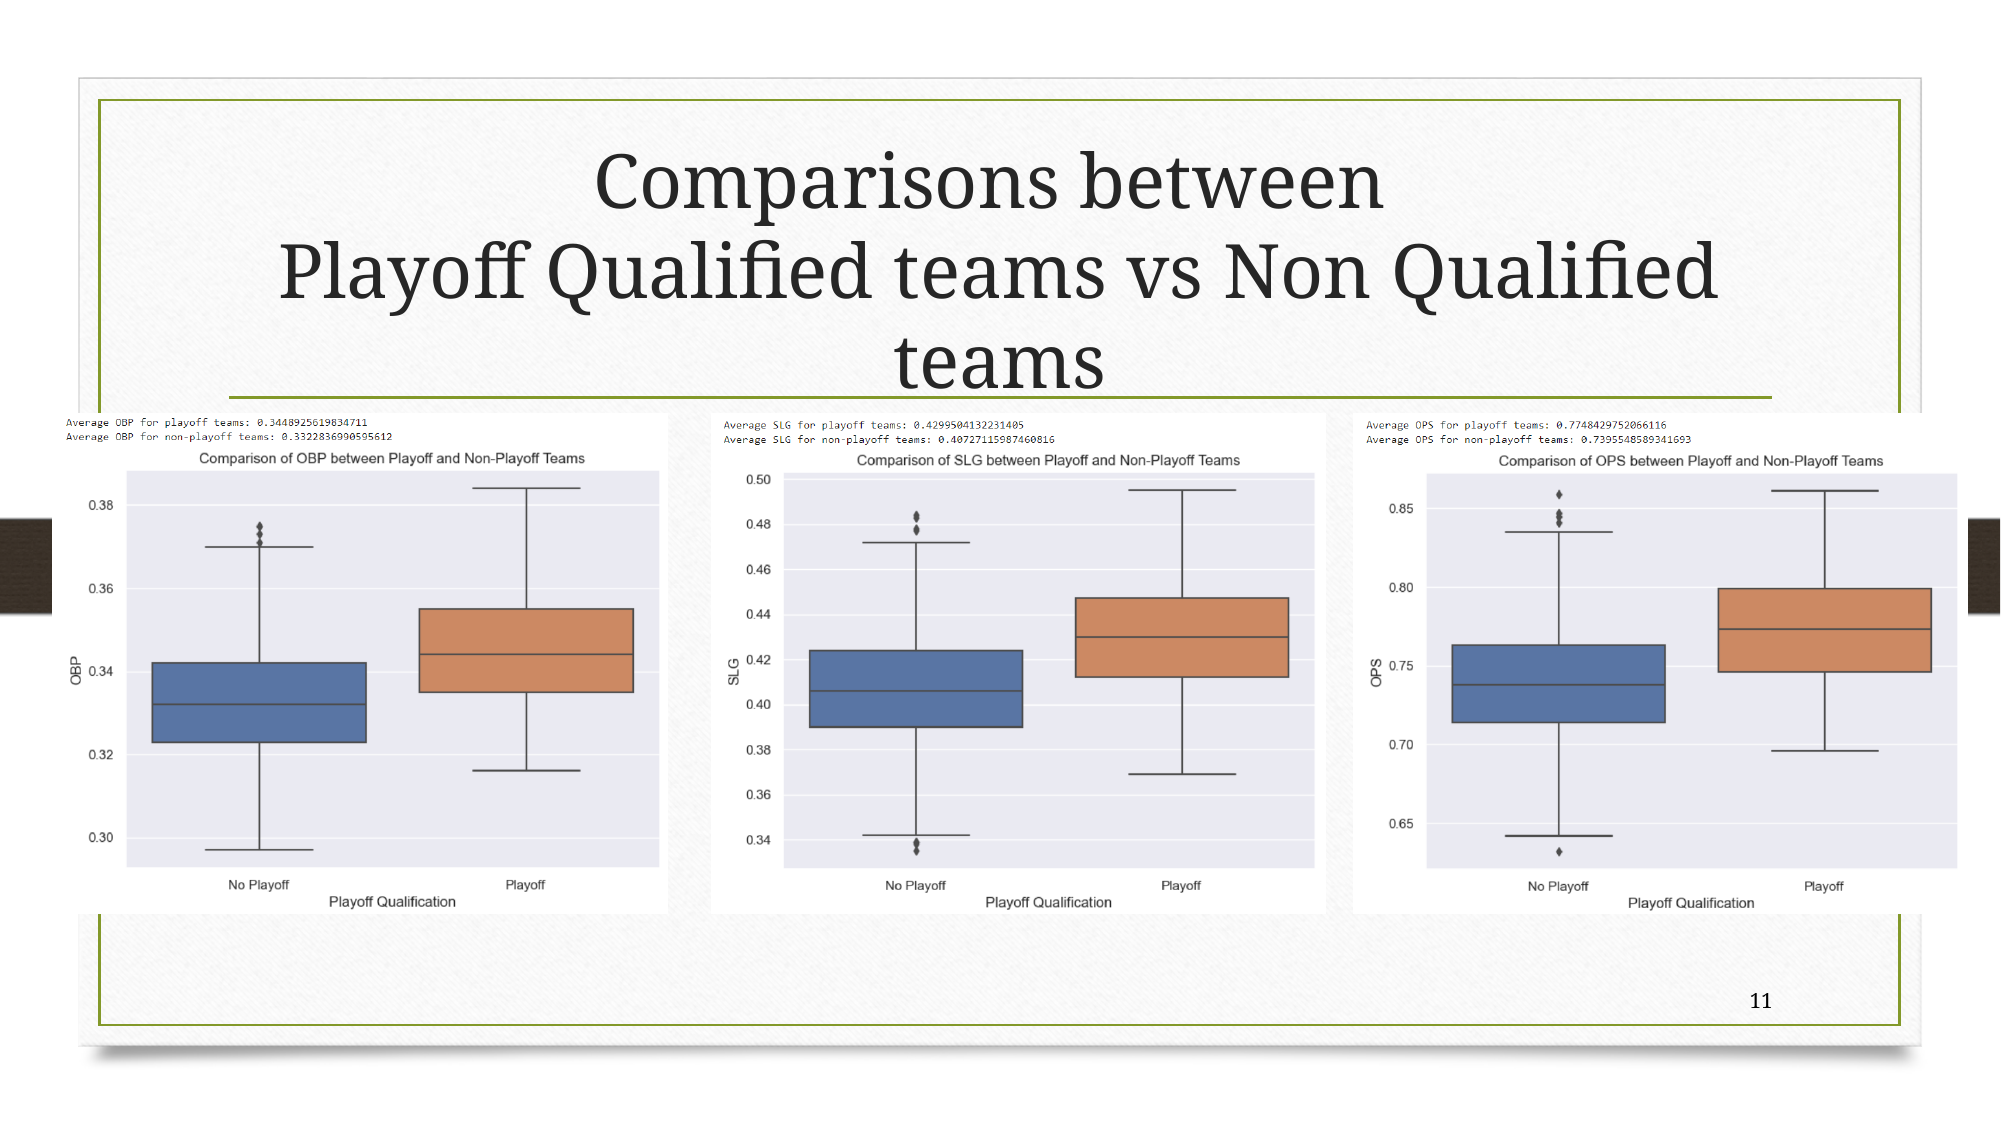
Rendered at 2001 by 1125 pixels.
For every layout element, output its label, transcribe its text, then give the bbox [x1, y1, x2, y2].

picture [0, 0, 2001, 1125]
slide_number 11 [1698, 979, 1788, 1025]
title Comparisons between Playoff Qualified teams vs Non Qualified teams [212, 161, 1788, 375]
